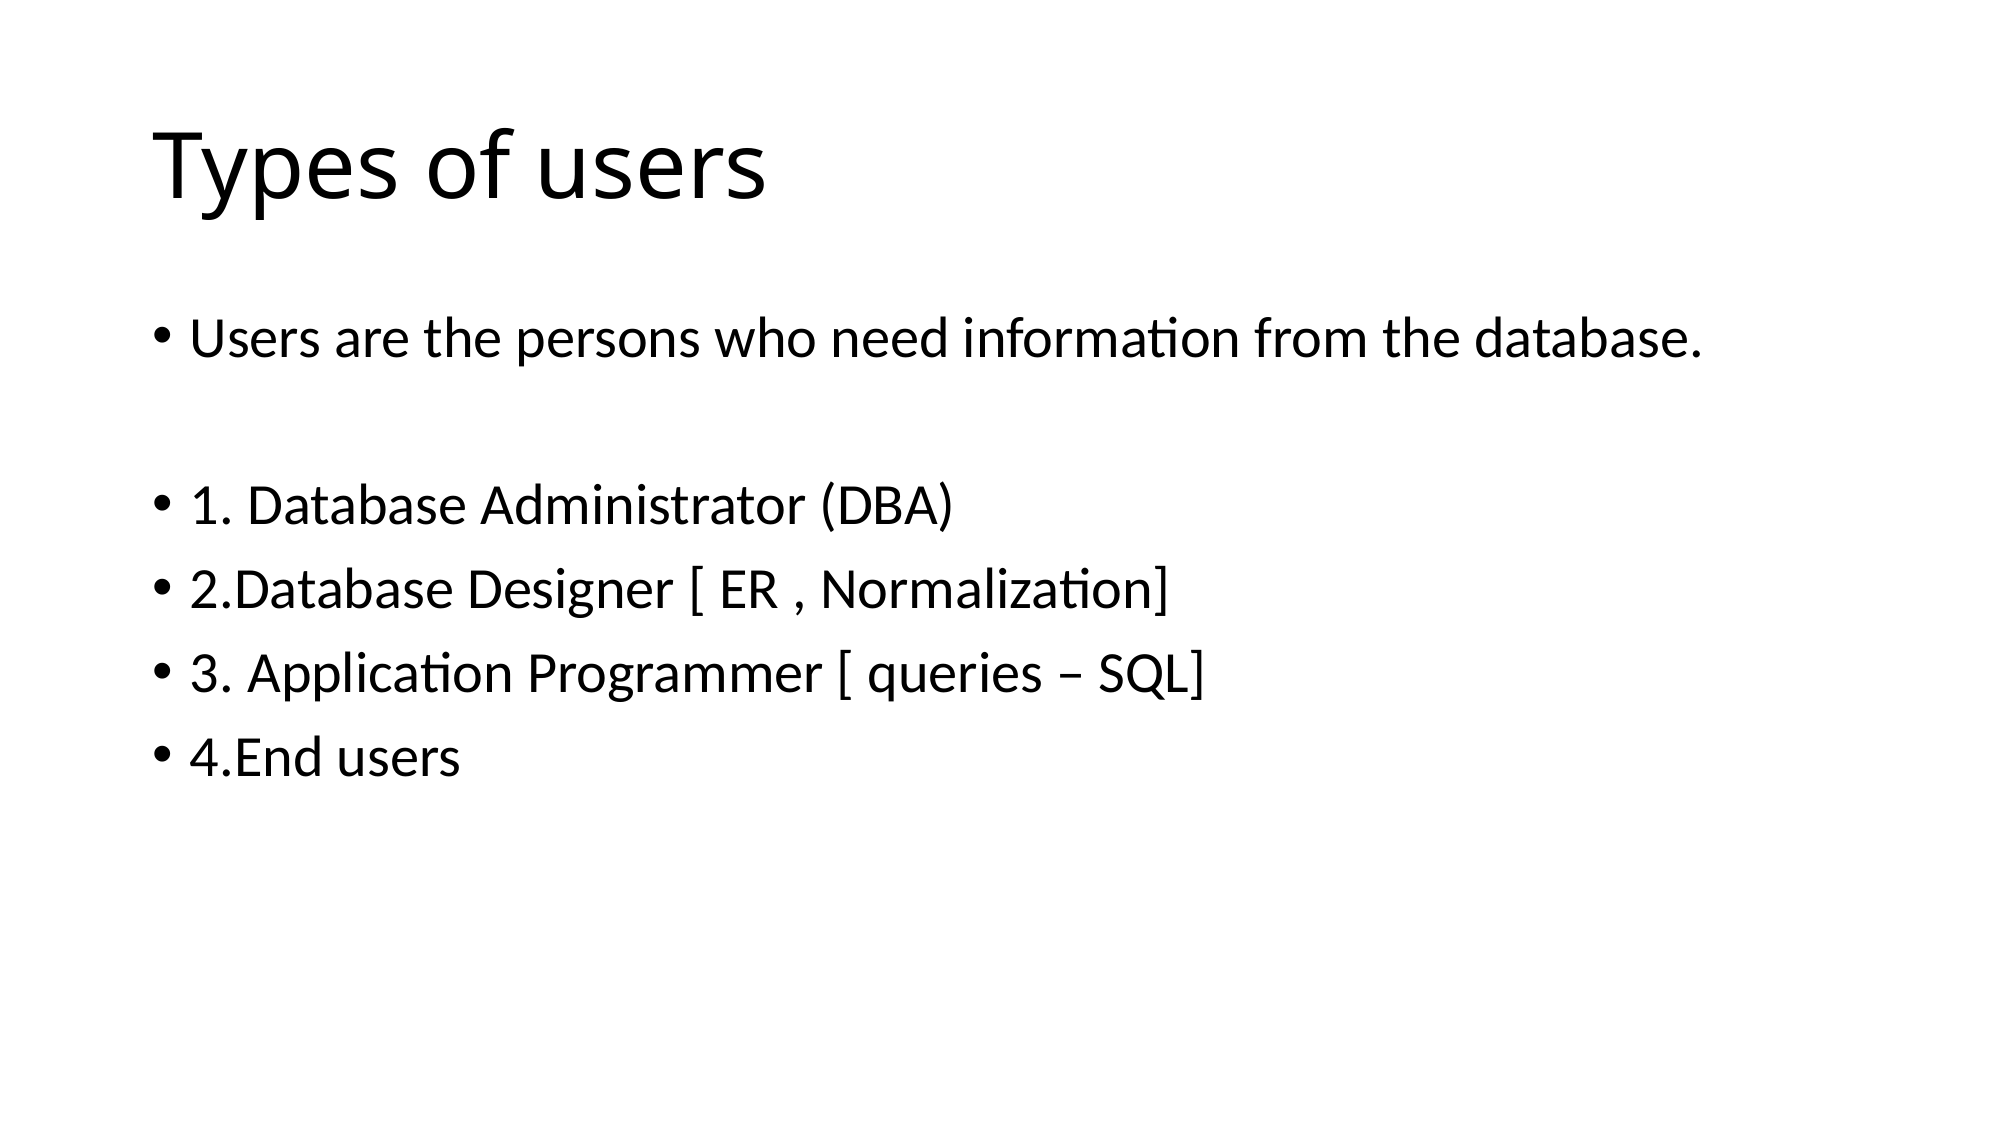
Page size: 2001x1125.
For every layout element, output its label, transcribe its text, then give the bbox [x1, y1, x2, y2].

title Types of users [137, 59, 1863, 278]
list Users are the persons who need information from the database. 1. Database Administrator (DBA) 2.Database Designer [ ER , Normalization] 3. Application Programmer [ queries – SQL] 4.End users [137, 299, 1863, 1014]
